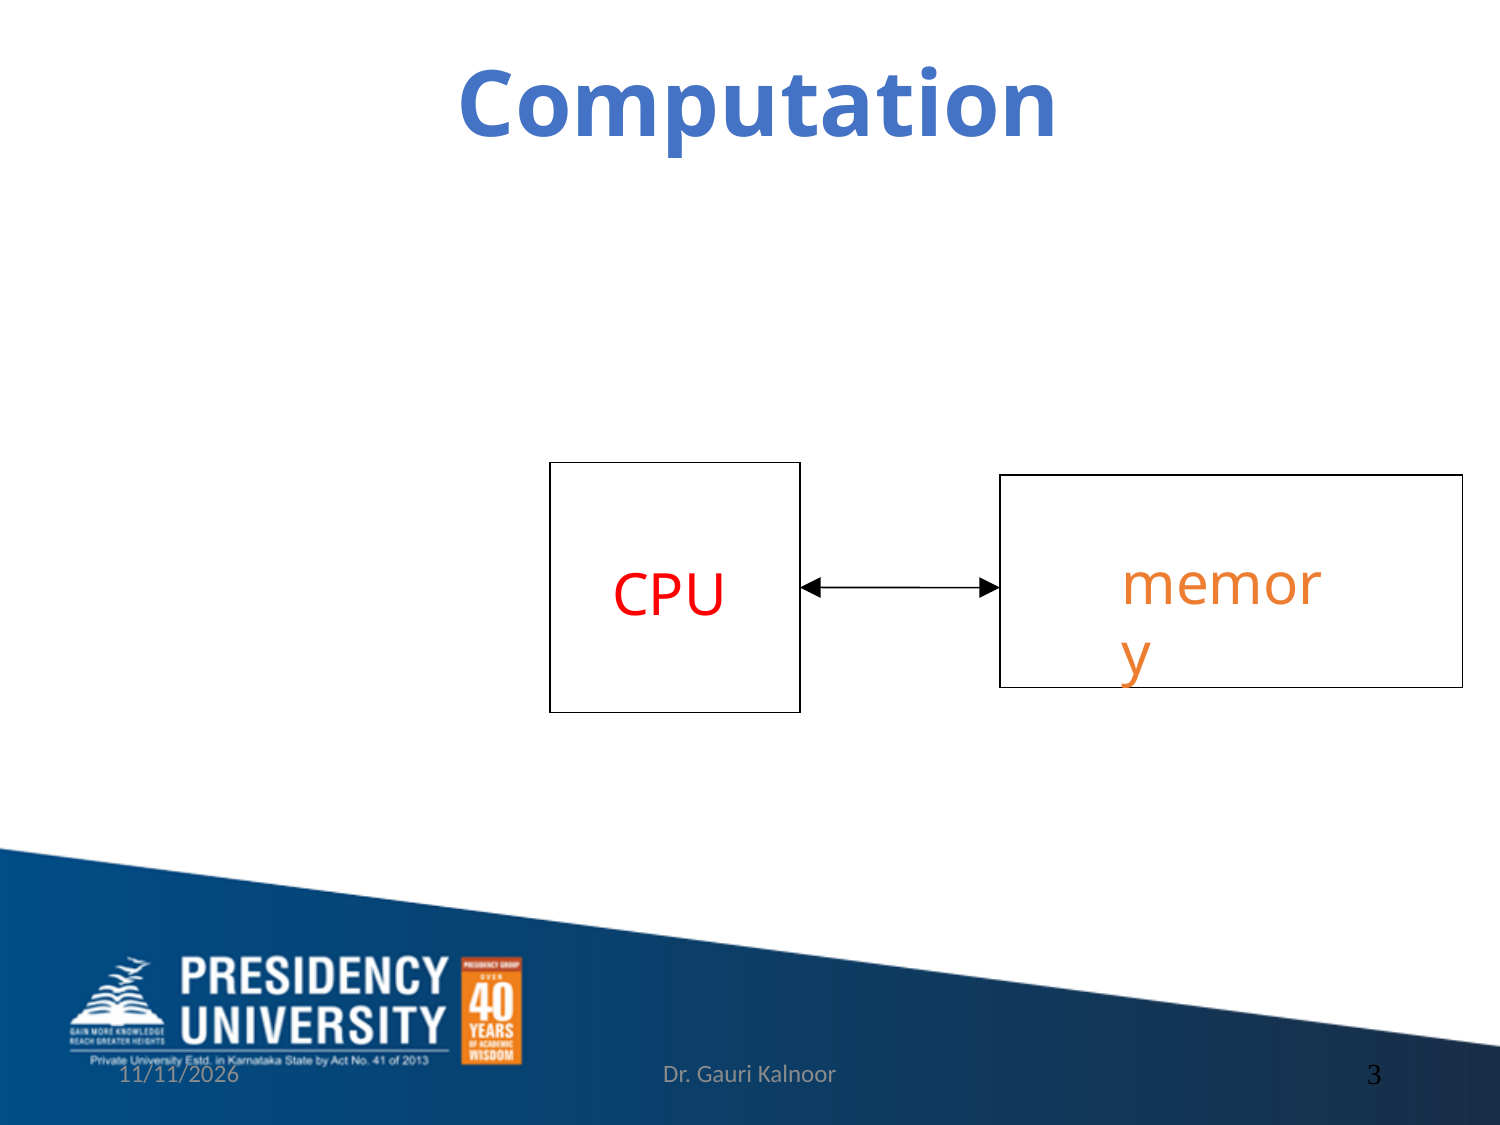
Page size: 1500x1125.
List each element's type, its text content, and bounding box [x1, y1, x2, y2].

text_box [799, 577, 1000, 598]
text_box CPU [597, 549, 742, 635]
text_box [999, 474, 1463, 688]
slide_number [103, 1042, 441, 1103]
footer Dr. Gauri Kalnoor [496, 1042, 1004, 1103]
text_box [549, 462, 800, 713]
slide_number 3 [1059, 1042, 1397, 1103]
text_box Computation [442, 37, 1076, 163]
text_box memory [1106, 538, 1355, 694]
picture [0, 845, 1500, 1125]
